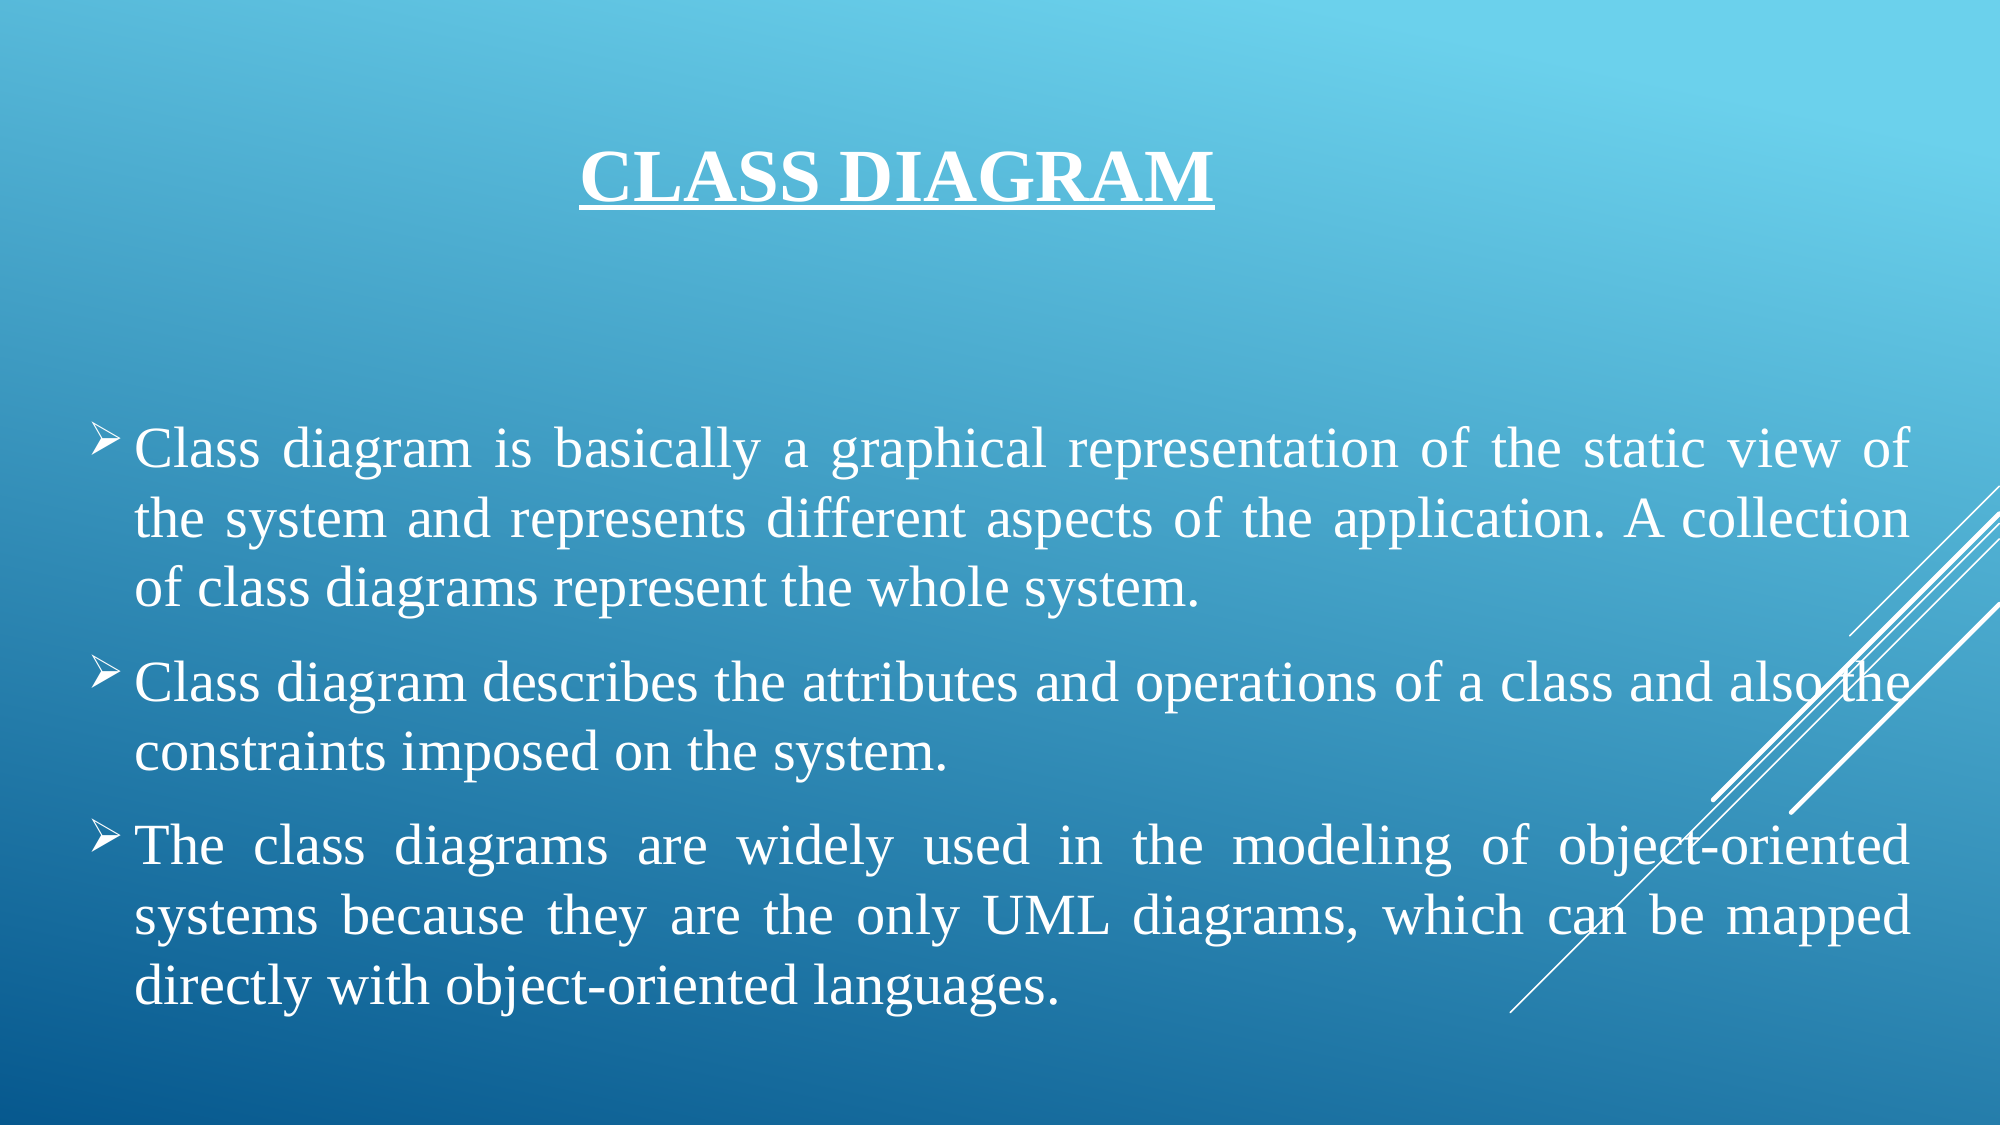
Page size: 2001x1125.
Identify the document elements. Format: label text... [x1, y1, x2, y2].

list Class diagram is basically a graphical representation of the static view of the system and represents different aspects of the application. A collection of class diagrams represent the whole system. Class diagram describes the attributes and operations of a class and also the constraints imposed on the system. The class diagrams are widely used in the modeling of object-oriented systems because they are the only UML diagrams, which can be mapped directly with object-oriented languages. [72, 223, 1928, 1027]
title CLASS DIAGRAM [564, 89, 1590, 223]
